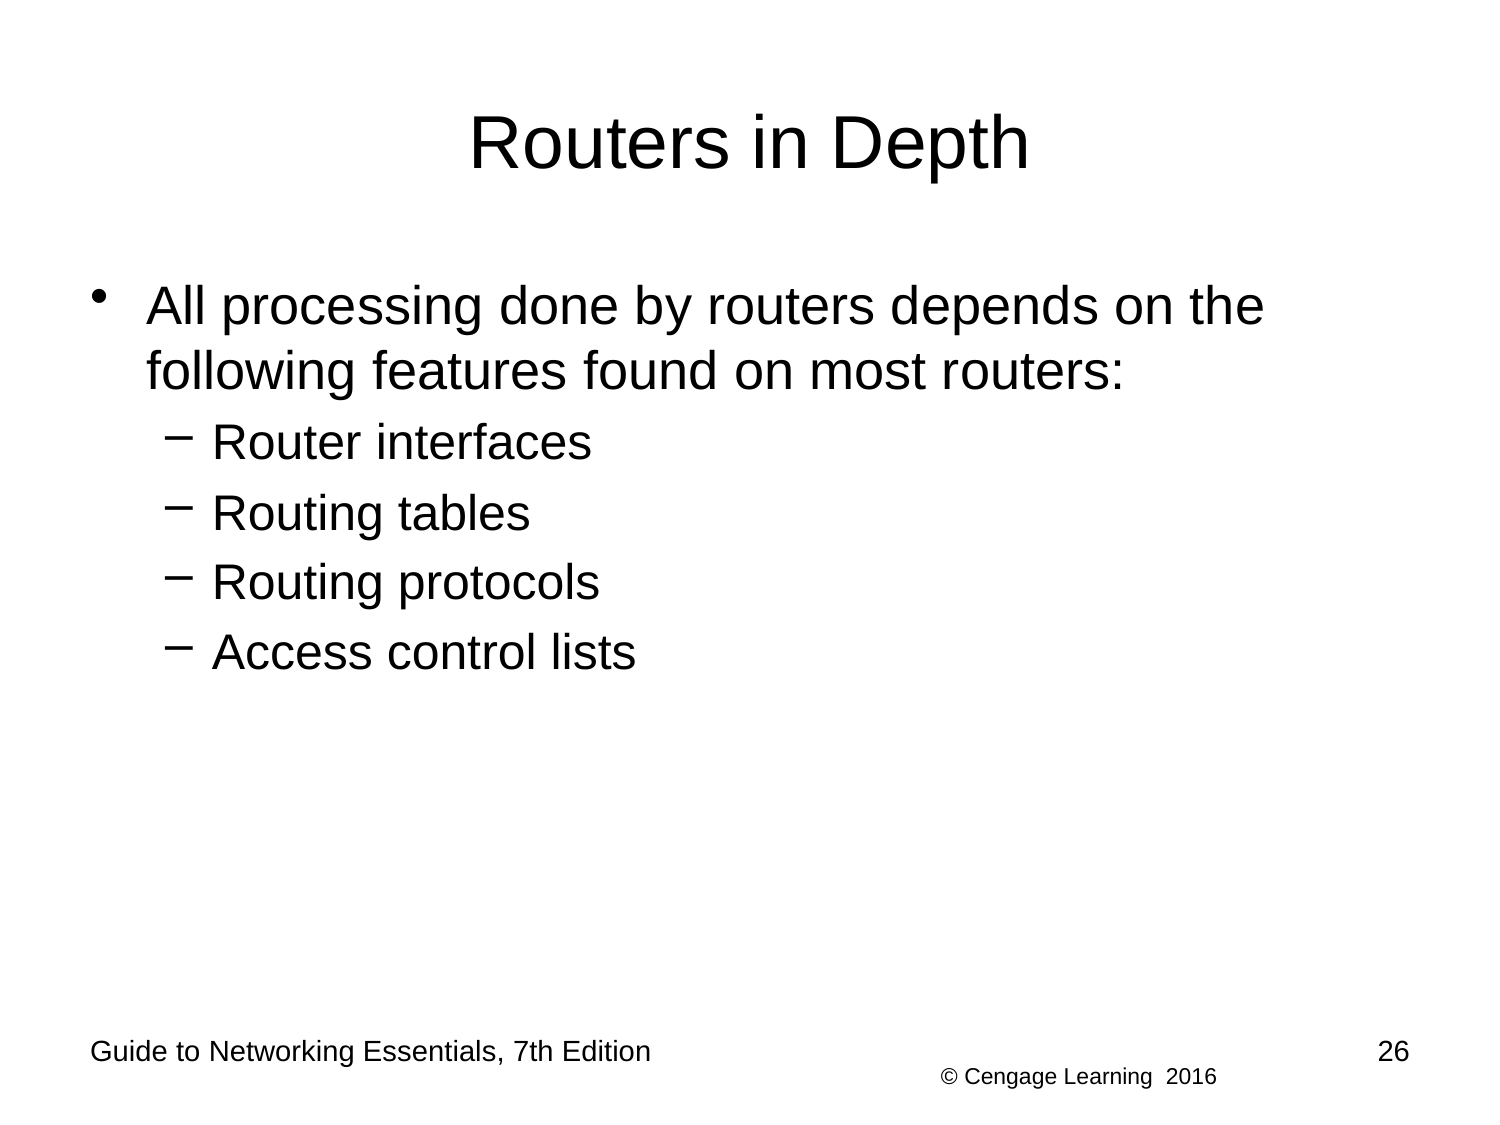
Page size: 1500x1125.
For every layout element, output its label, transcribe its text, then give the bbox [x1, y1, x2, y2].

slide_number 26 [1312, 1024, 1426, 1103]
title Routers in Depth [75, 45, 1425, 233]
list All processing done by routers depends on the following features found on most routers: Router interfaces Routing tables Routing protocols Access control lists [75, 262, 1425, 1005]
footer Guide to Networking Essentials, 7th Edition [74, 1024, 713, 1103]
